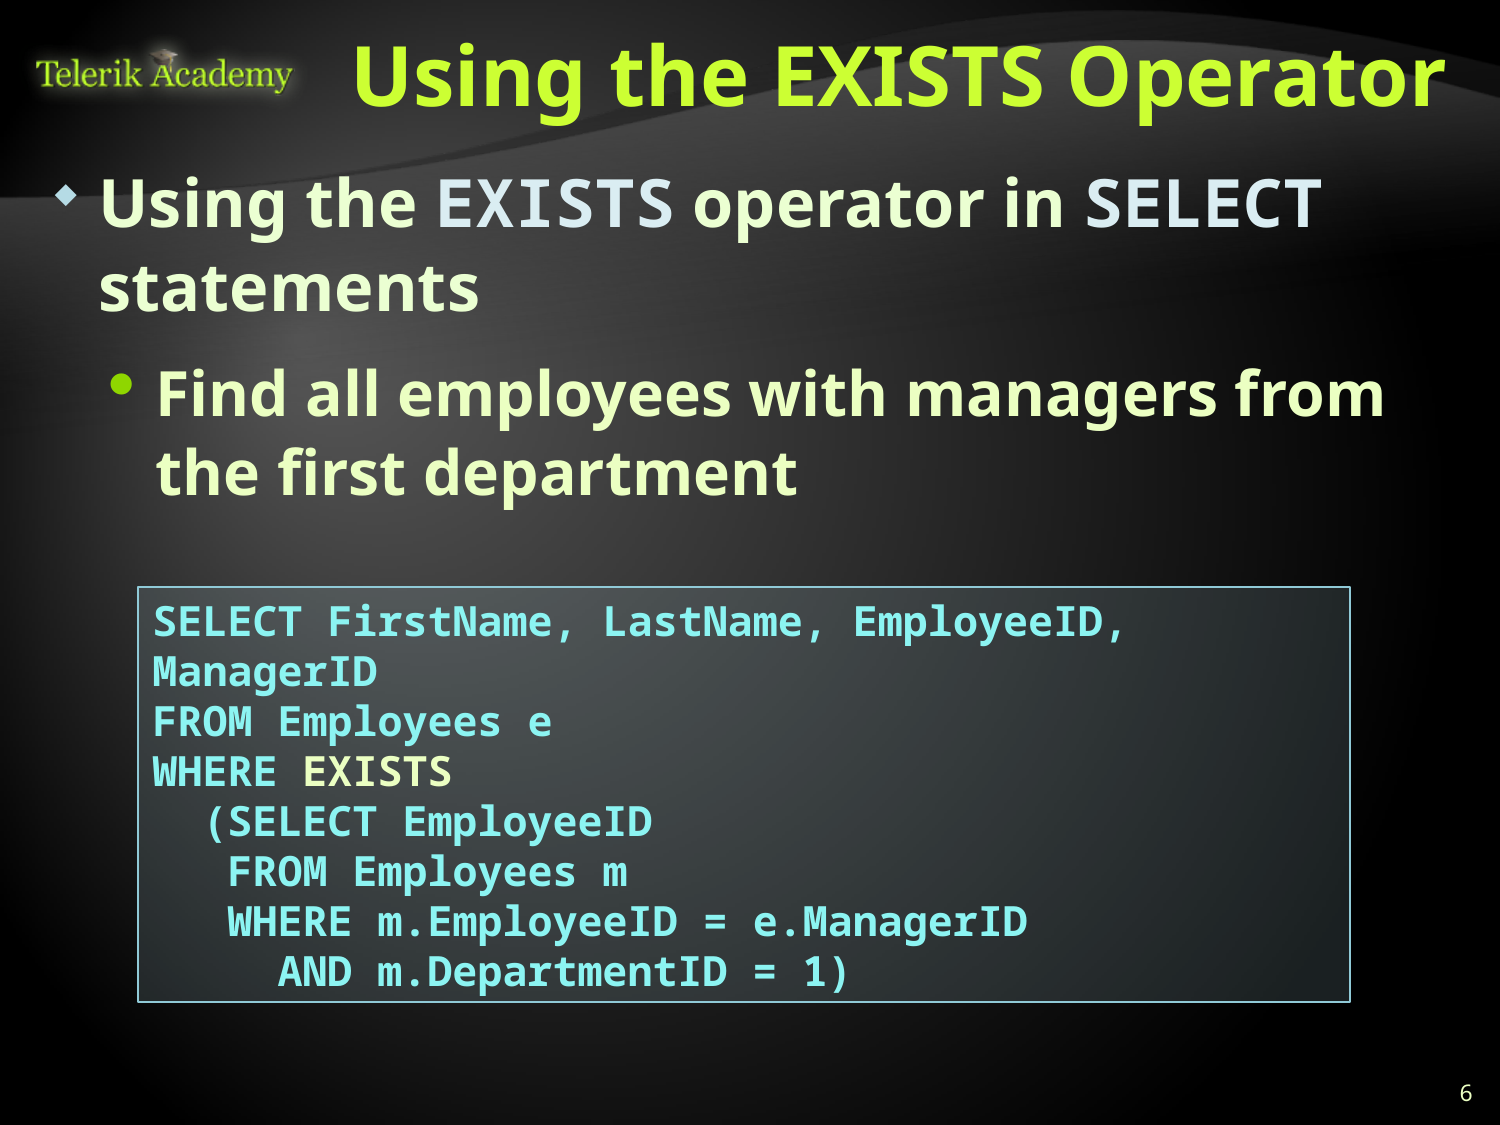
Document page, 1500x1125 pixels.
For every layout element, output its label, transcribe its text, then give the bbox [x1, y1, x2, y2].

slide_number 6 [1412, 1074, 1488, 1113]
text_box SELECT FirstName, LastName, EmployeeID, ManagerID FROM Employees e WHERE EXISTS (SELECT EmployeeID FROM Employees m WHERE m.EmployeeID = e.ManagerID AND m.DepartmentID = 1) [137, 587, 1350, 1003]
picture [0, 0, 1500, 1125]
title Using the EXISTS Operator [300, 12, 1463, 149]
list Using the EXISTS operator in SELECT statements Find all employees with managers from the first department [37, 149, 1463, 1100]
